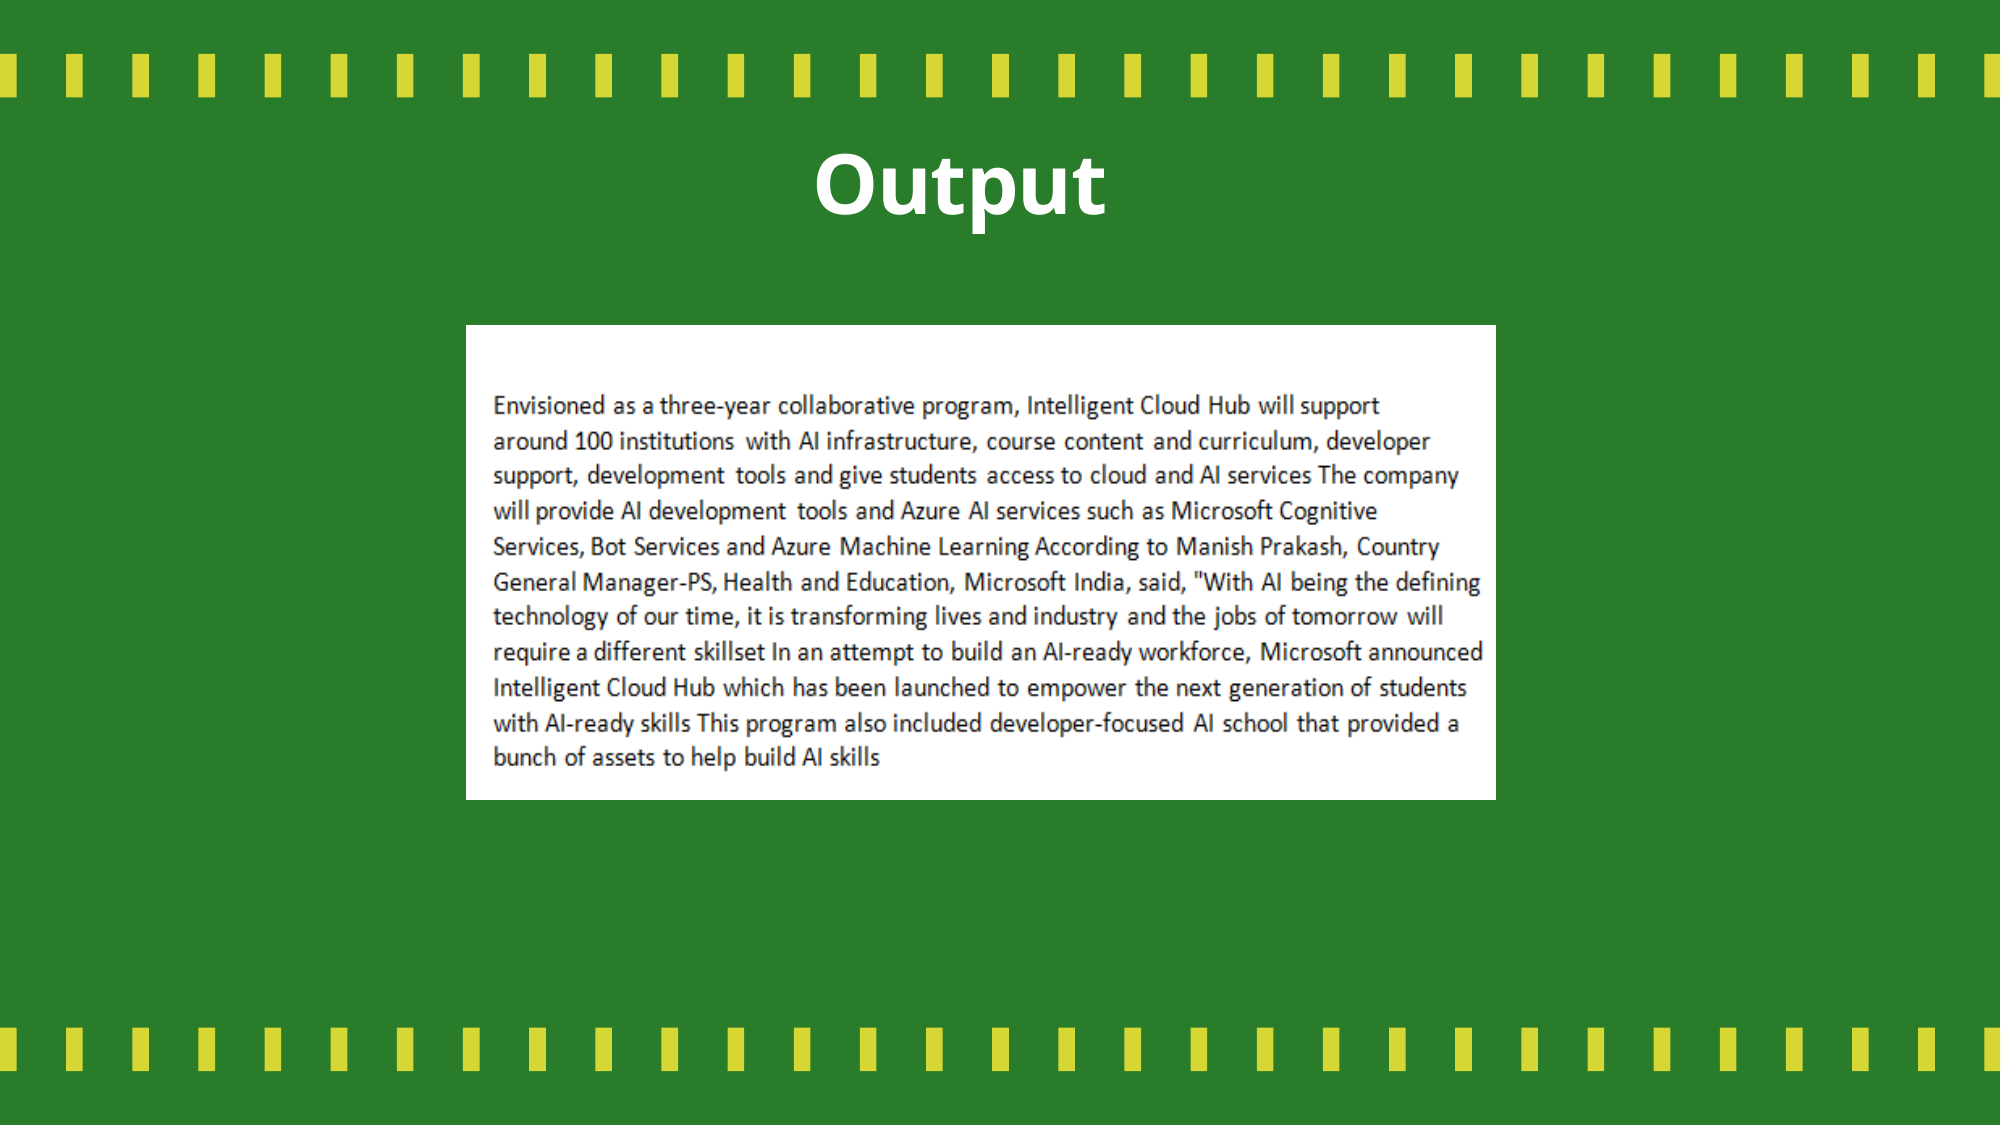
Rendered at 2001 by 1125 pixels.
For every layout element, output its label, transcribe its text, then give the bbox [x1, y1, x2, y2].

picture [465, 325, 1496, 800]
title Output [210, 129, 1710, 231]
